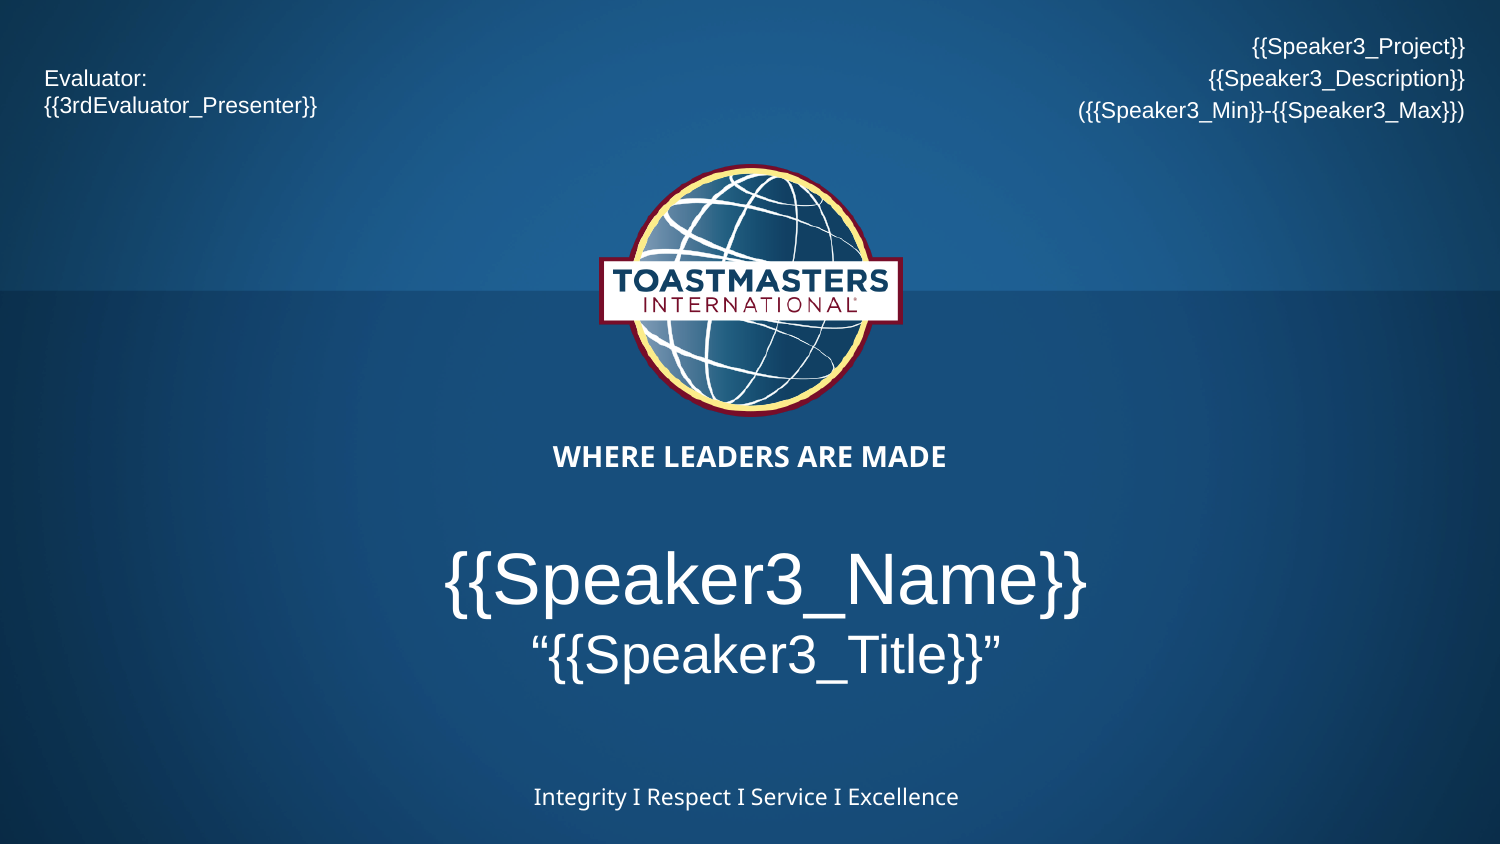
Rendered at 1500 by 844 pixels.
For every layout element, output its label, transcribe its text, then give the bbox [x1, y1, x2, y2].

text_box {{Speaker3_Name}} “{{Speaker3_Title}}” [274, 524, 1260, 691]
picture [0, 0, 1500, 844]
text_box Evaluator: {{3rdEvaluator_Presenter}} [29, 56, 447, 126]
list {{Speaker3_Project}} {{Speaker3_Description}} ({{Speaker3_Min}}-{{Speaker3_Max}}) [875, 10, 1473, 140]
